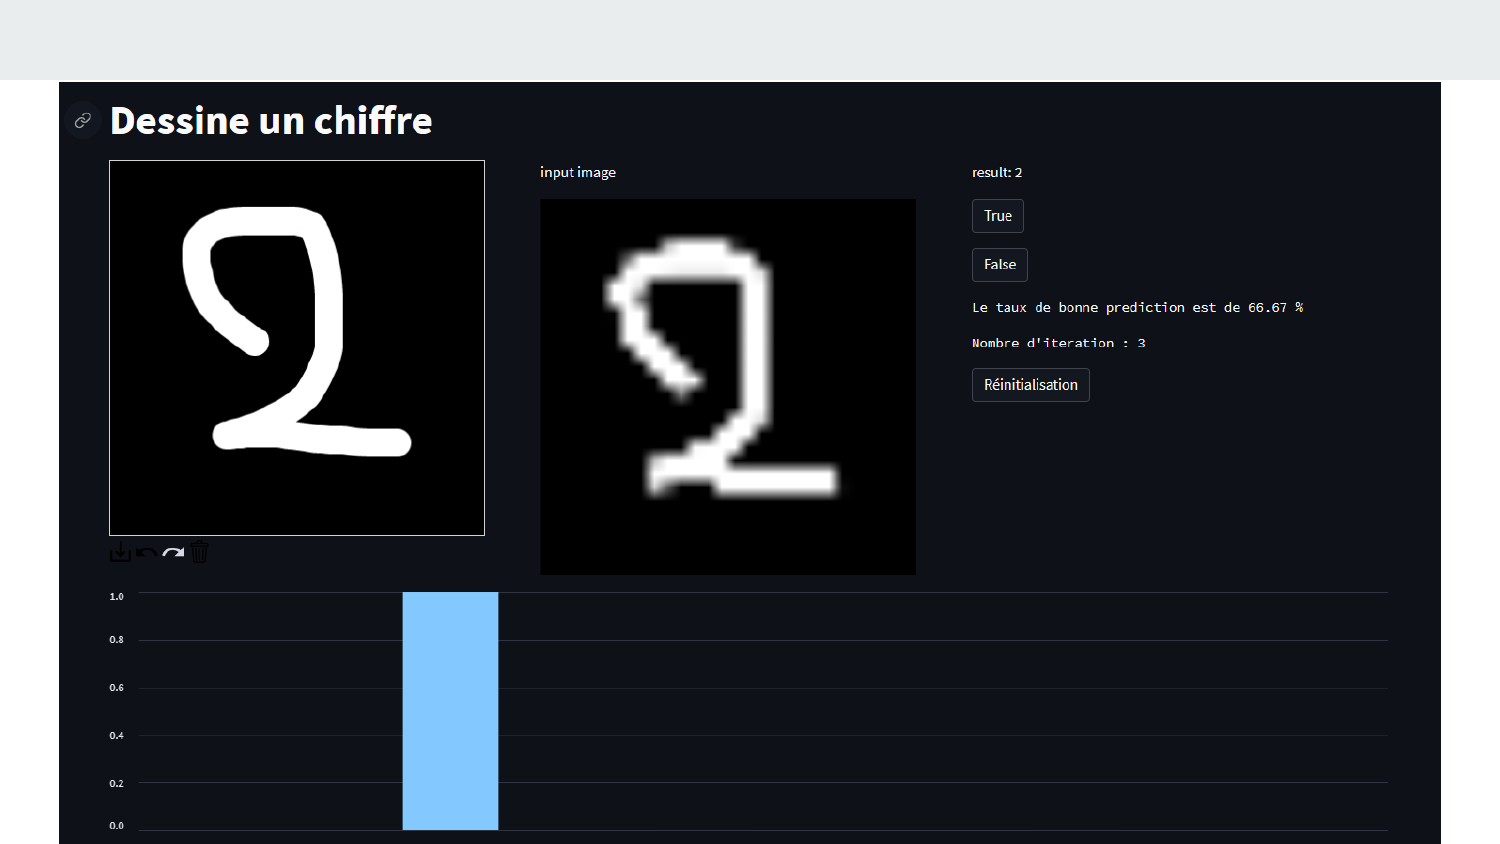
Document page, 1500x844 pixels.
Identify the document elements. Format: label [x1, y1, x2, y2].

picture [59, 82, 1441, 844]
